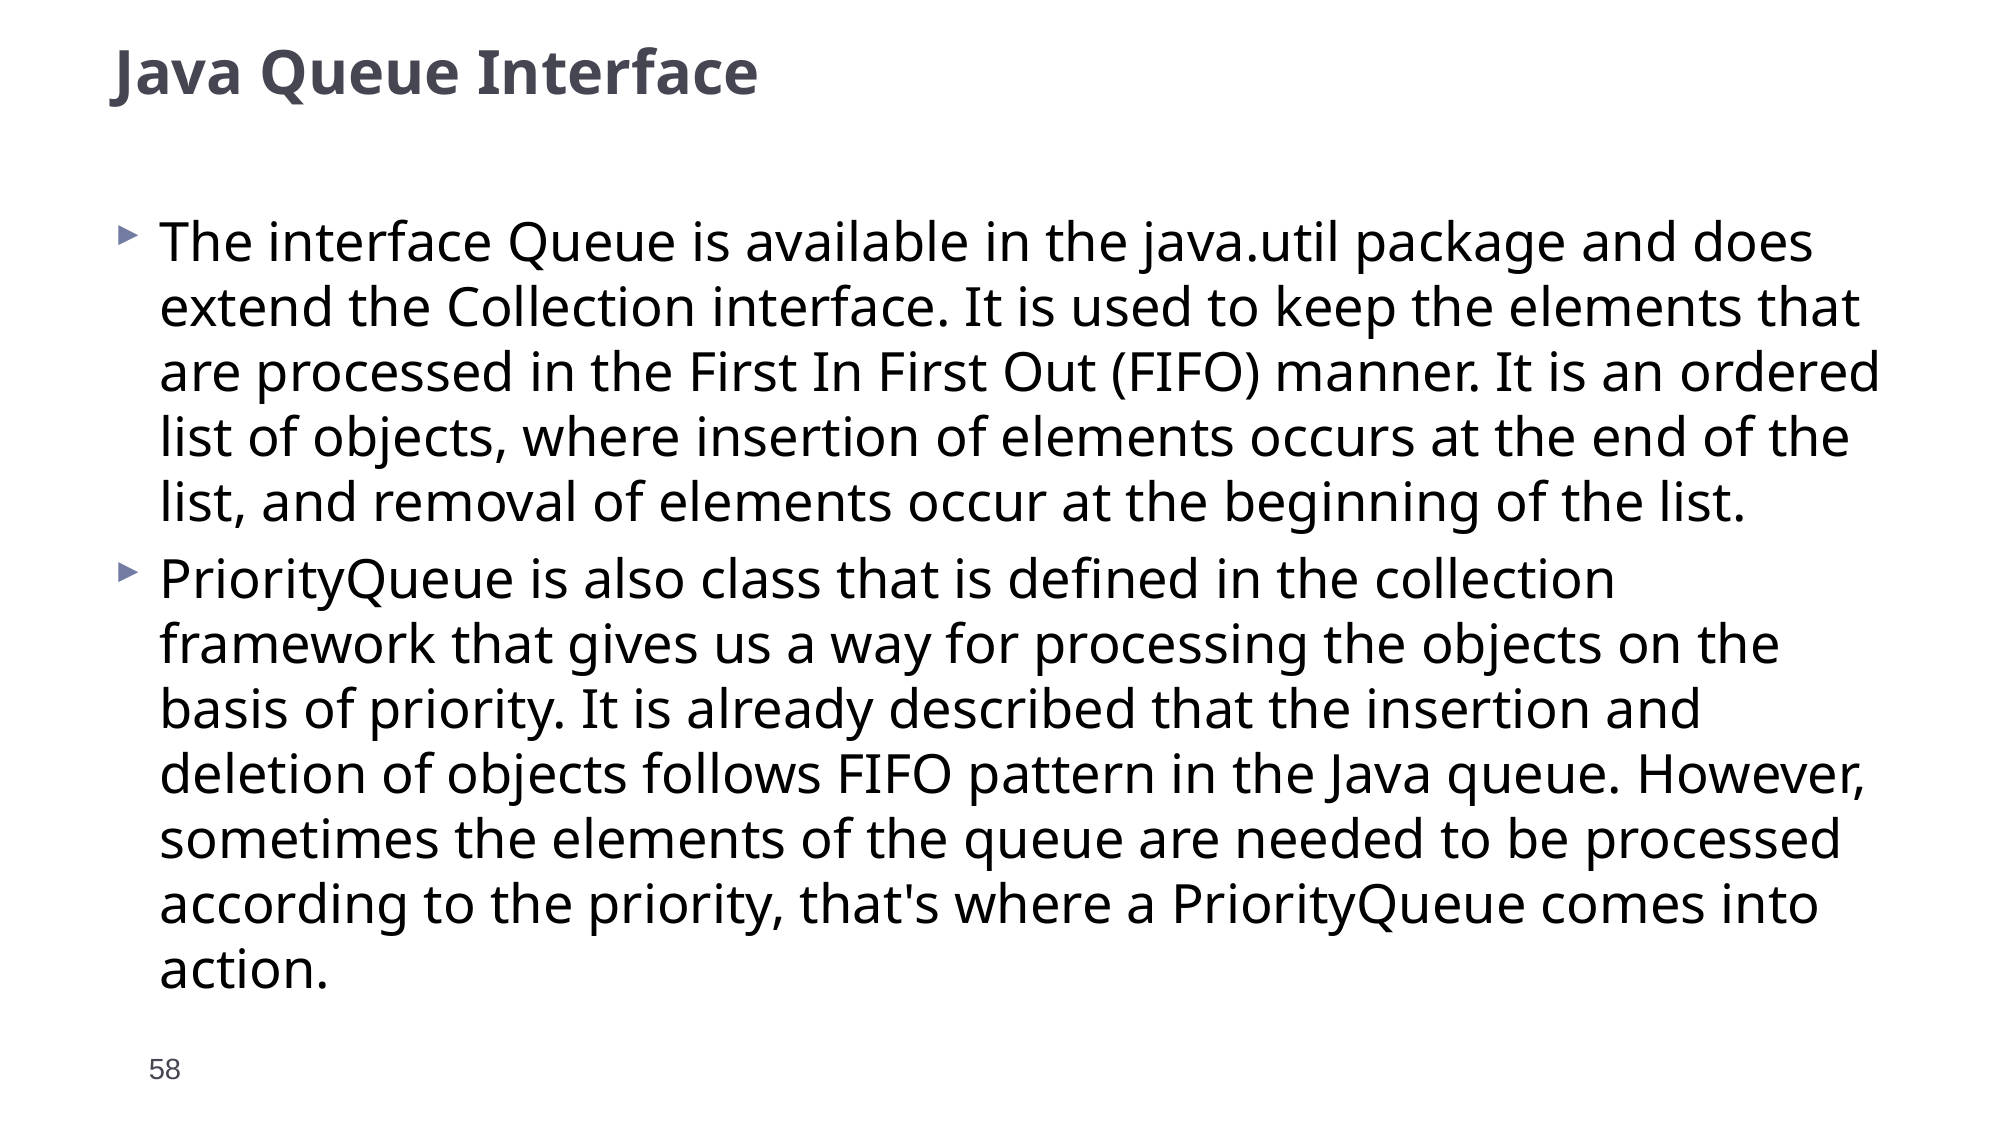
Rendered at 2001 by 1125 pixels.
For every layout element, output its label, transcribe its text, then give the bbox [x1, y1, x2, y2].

title Java Queue Interface [99, 24, 1900, 188]
list The interface Queue is available in the java.util package and does extend the Collection interface. It is used to keep the elements that are processed in the First In First Out (FIFO) manner. It is an ordered list of objects, where insertion of elements occurs at the end of the list, and removal of elements occur at the beginning of the list. PriorityQueue is also class that is defined in the collection framework that gives us a way for processing the objects on the basis of priority. It is already described that the insertion and deletion of objects follows FIFO pattern in the Java queue. However, sometimes the elements of the queue are needed to be processed according to the priority, that's where a PriorityQueue comes into action. [99, 200, 1900, 1010]
slide_number 58 [133, 1042, 568, 1103]
